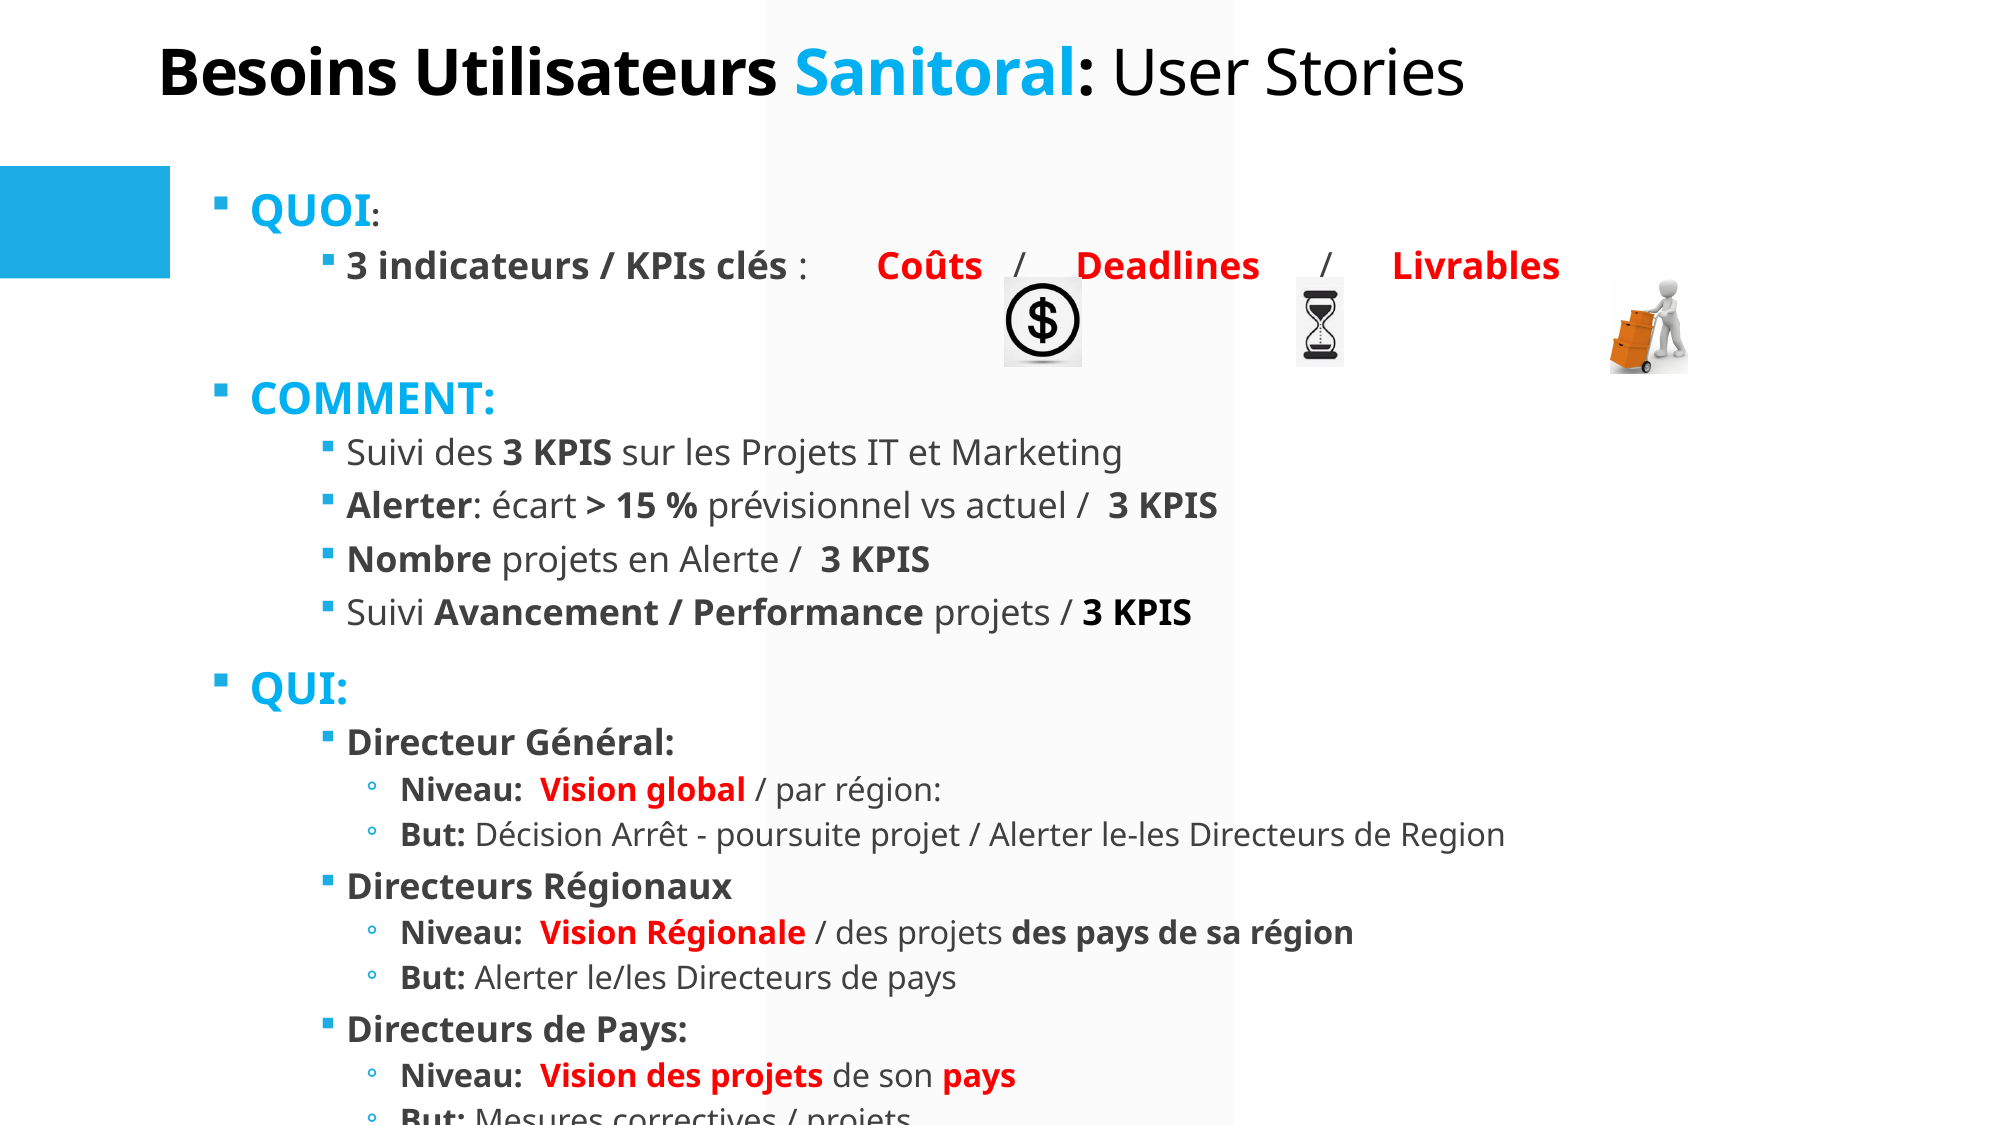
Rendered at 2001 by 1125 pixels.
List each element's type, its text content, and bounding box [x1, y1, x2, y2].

title Besoins Utilisateurs Sanitoral: User Stories [142, 0, 1626, 117]
picture [1003, 277, 1082, 368]
list QUOI: 3 indicateurs / KPIs clés : Coûts / Deadlines / Livrables COMMENT: Suivi des 3 KPIS sur les Projets IT et Marketing Alerter: écart > 15 % prévisionnel vs actuel / 3 KPIS Nombre projets en Alerte / 3 KPIS Suivi Avancement / Performance projets / 3 KPIS QUI: Directeur Général: Niveau: Vision global / par région: But: Décision Arrêt - poursuite projet / Alerter le-les Directeurs de Region Directeurs Régionaux Niveau: Vision Régionale / des projets des pays de sa région But: Alerter le/les Directeurs de pays Directeurs de Pays: Niveau: Vision des projets de son pays But: Mesures correctives / projets [210, 174, 2000, 1125]
picture [1610, 276, 1689, 375]
picture [1296, 277, 1345, 368]
